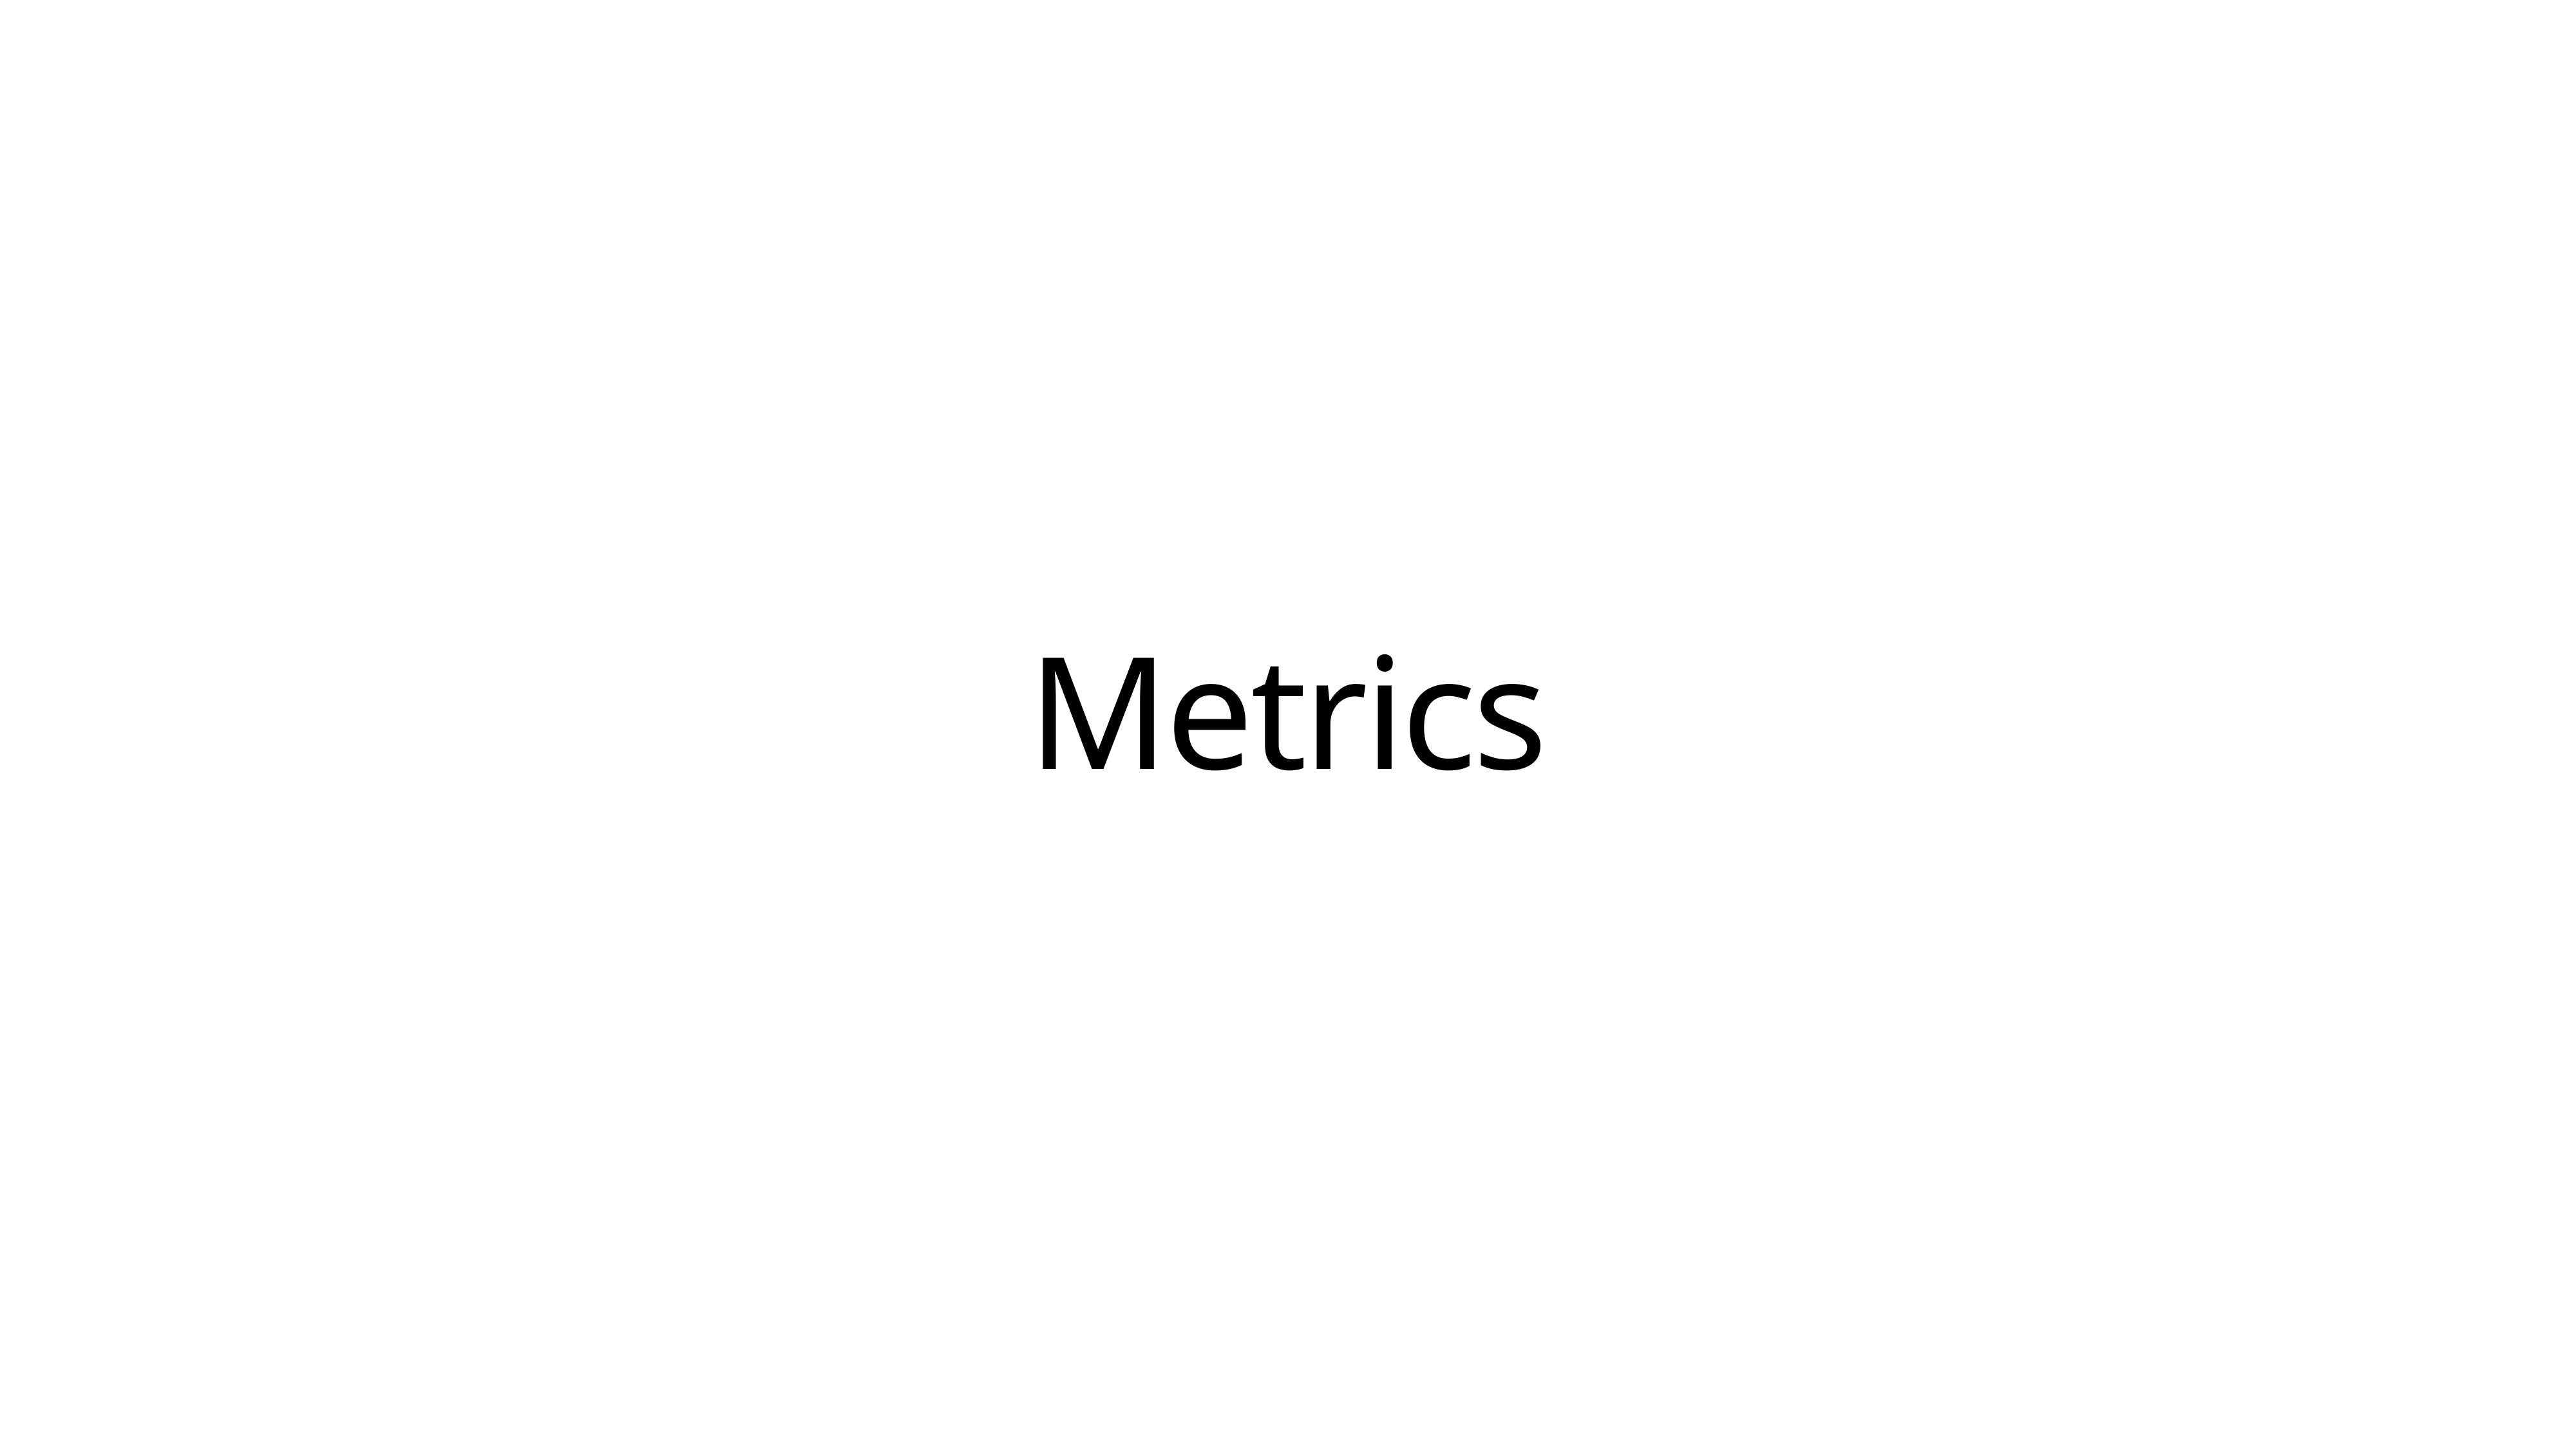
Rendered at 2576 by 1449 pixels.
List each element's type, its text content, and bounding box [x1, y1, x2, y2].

list Metrics [127, 519, 2449, 930]
